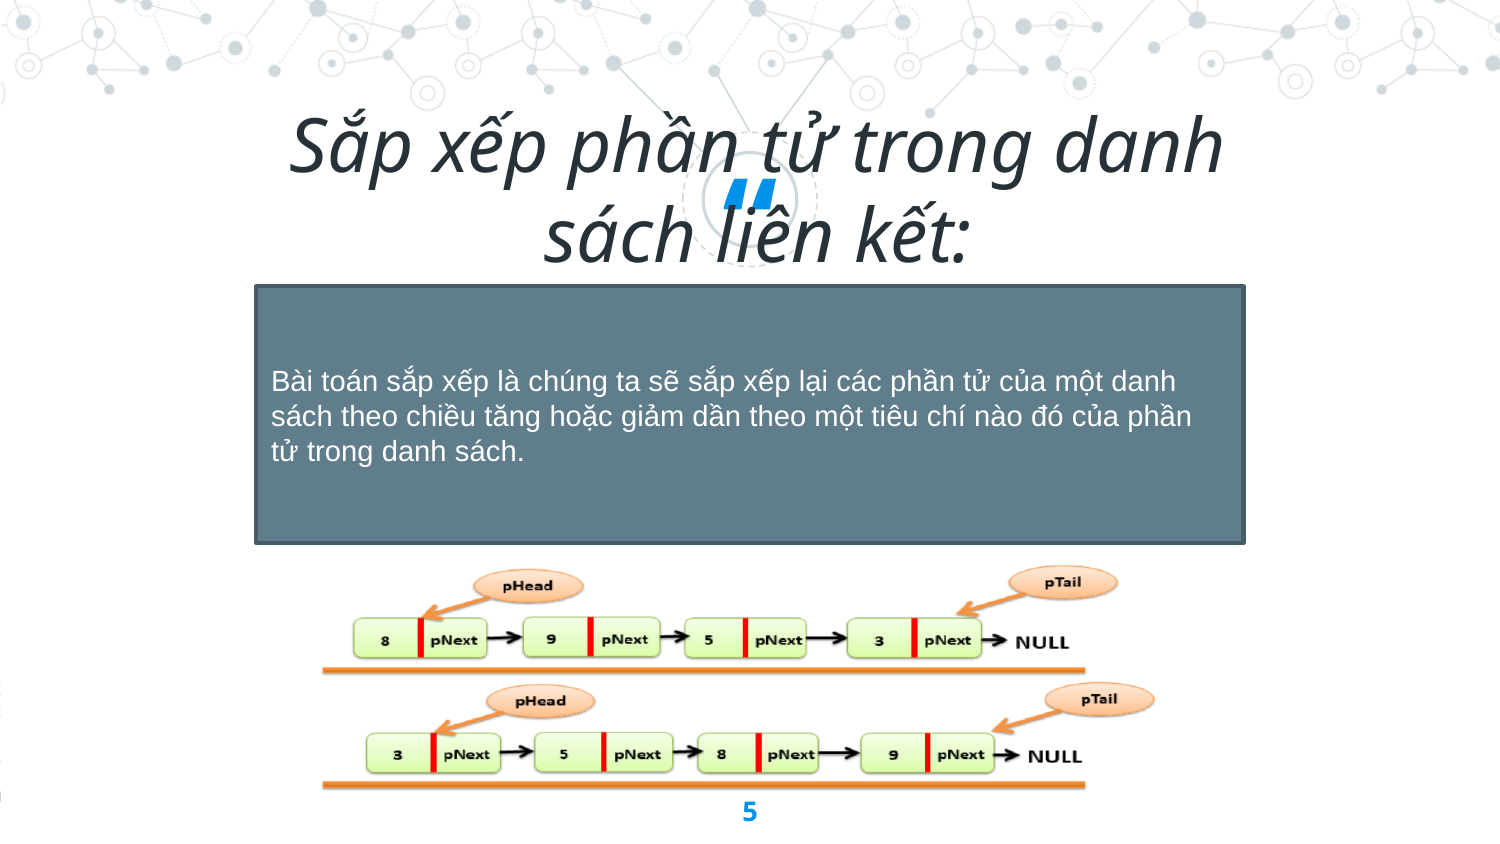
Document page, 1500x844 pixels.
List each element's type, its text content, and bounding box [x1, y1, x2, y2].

picture [0, 0, 1500, 798]
slide_number 5 [0, 779, 1500, 844]
list Sắp xếp phần tử trong danh sách liên kết: [207, 82, 1310, 218]
text_box Bài toán sắp xếp là chúng ta sẽ sắp xếp lại các phần tử của một danh sách theo chiều tăng hoặc giảm dần theo một tiêu chí nào đó của phần tử trong danh sách. [254, 284, 1246, 545]
